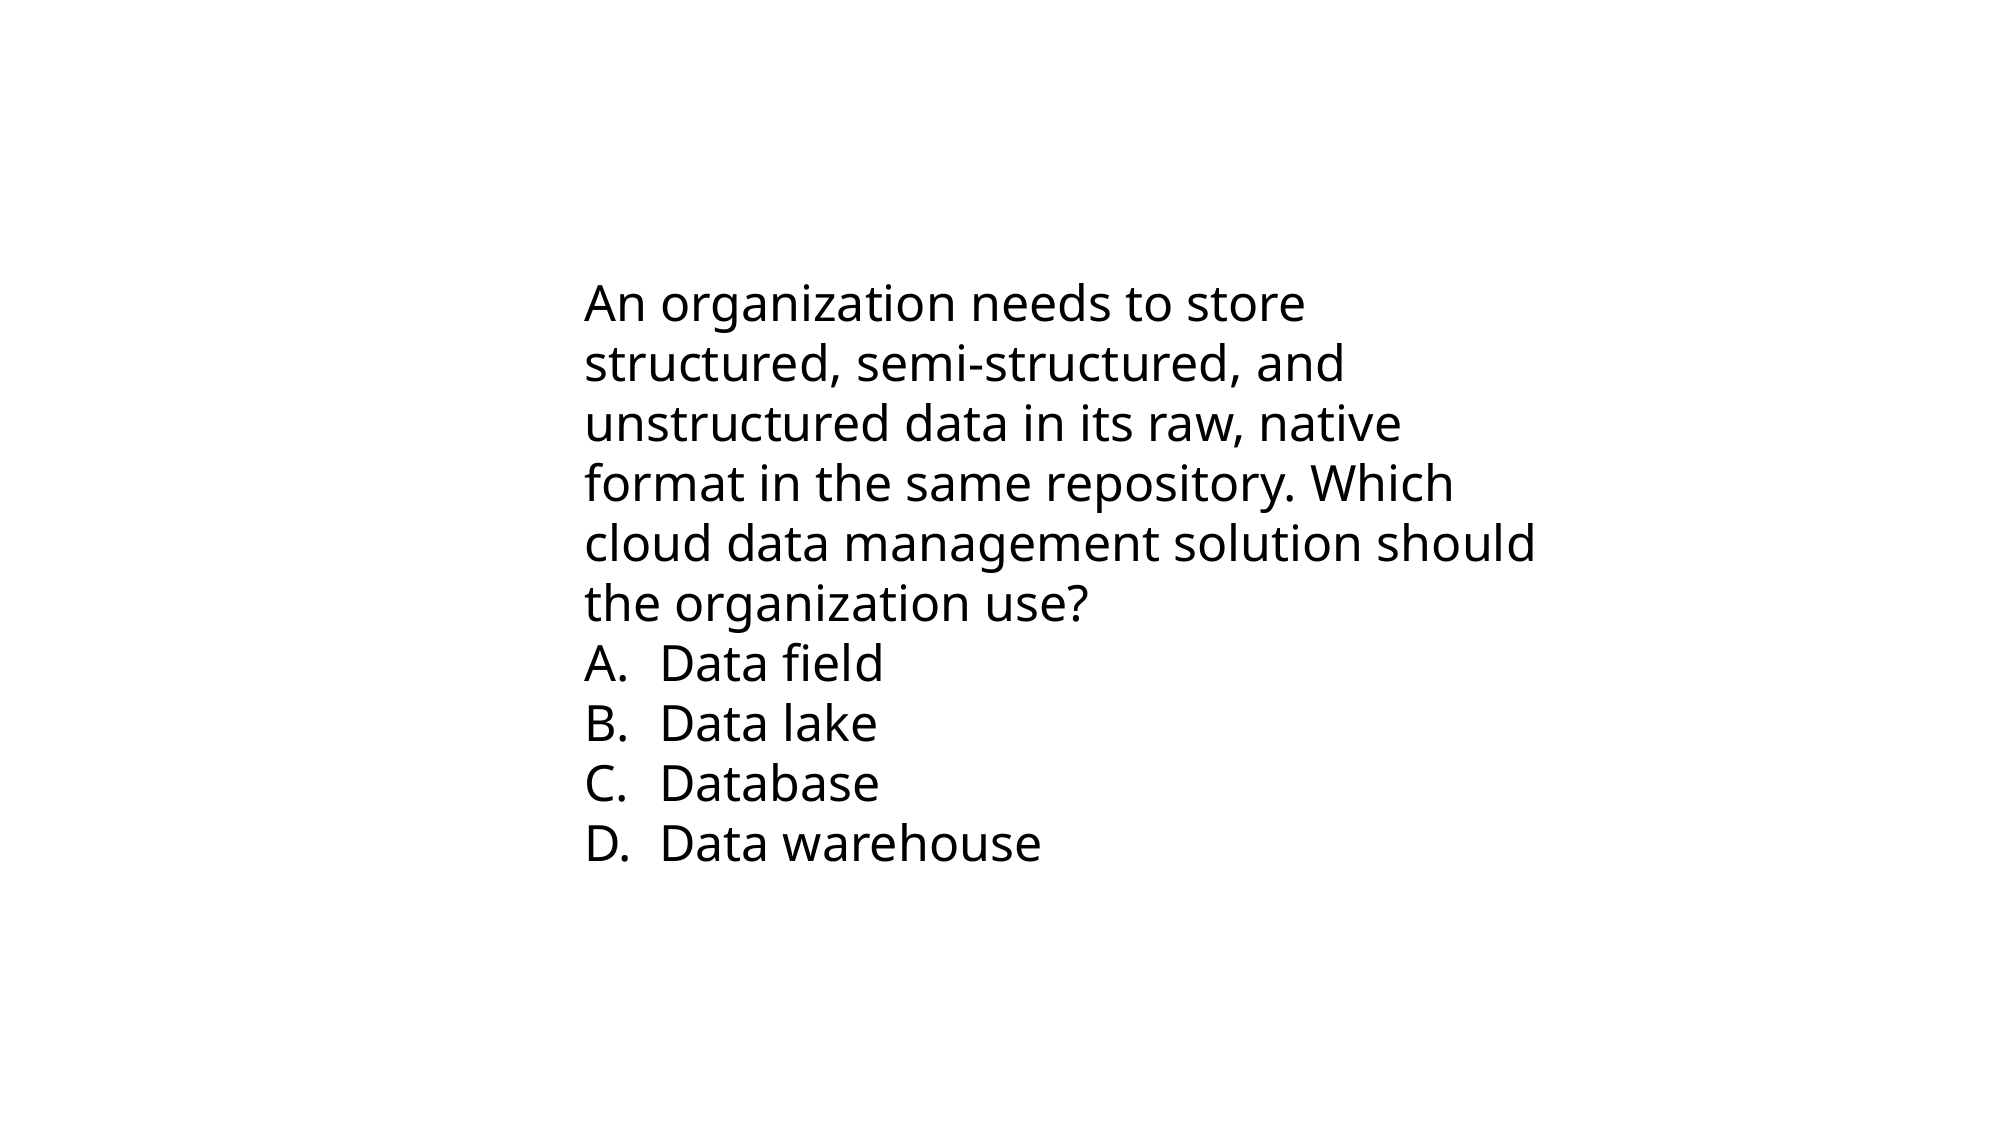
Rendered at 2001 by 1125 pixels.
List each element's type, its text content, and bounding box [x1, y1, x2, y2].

text_box An organization needs to store structured, semi-structured, and unstructured data in its raw, native format in the same repository. Which cloud data management solution should the organization use? Data field Data lake Database Data warehouse [569, 264, 1570, 880]
